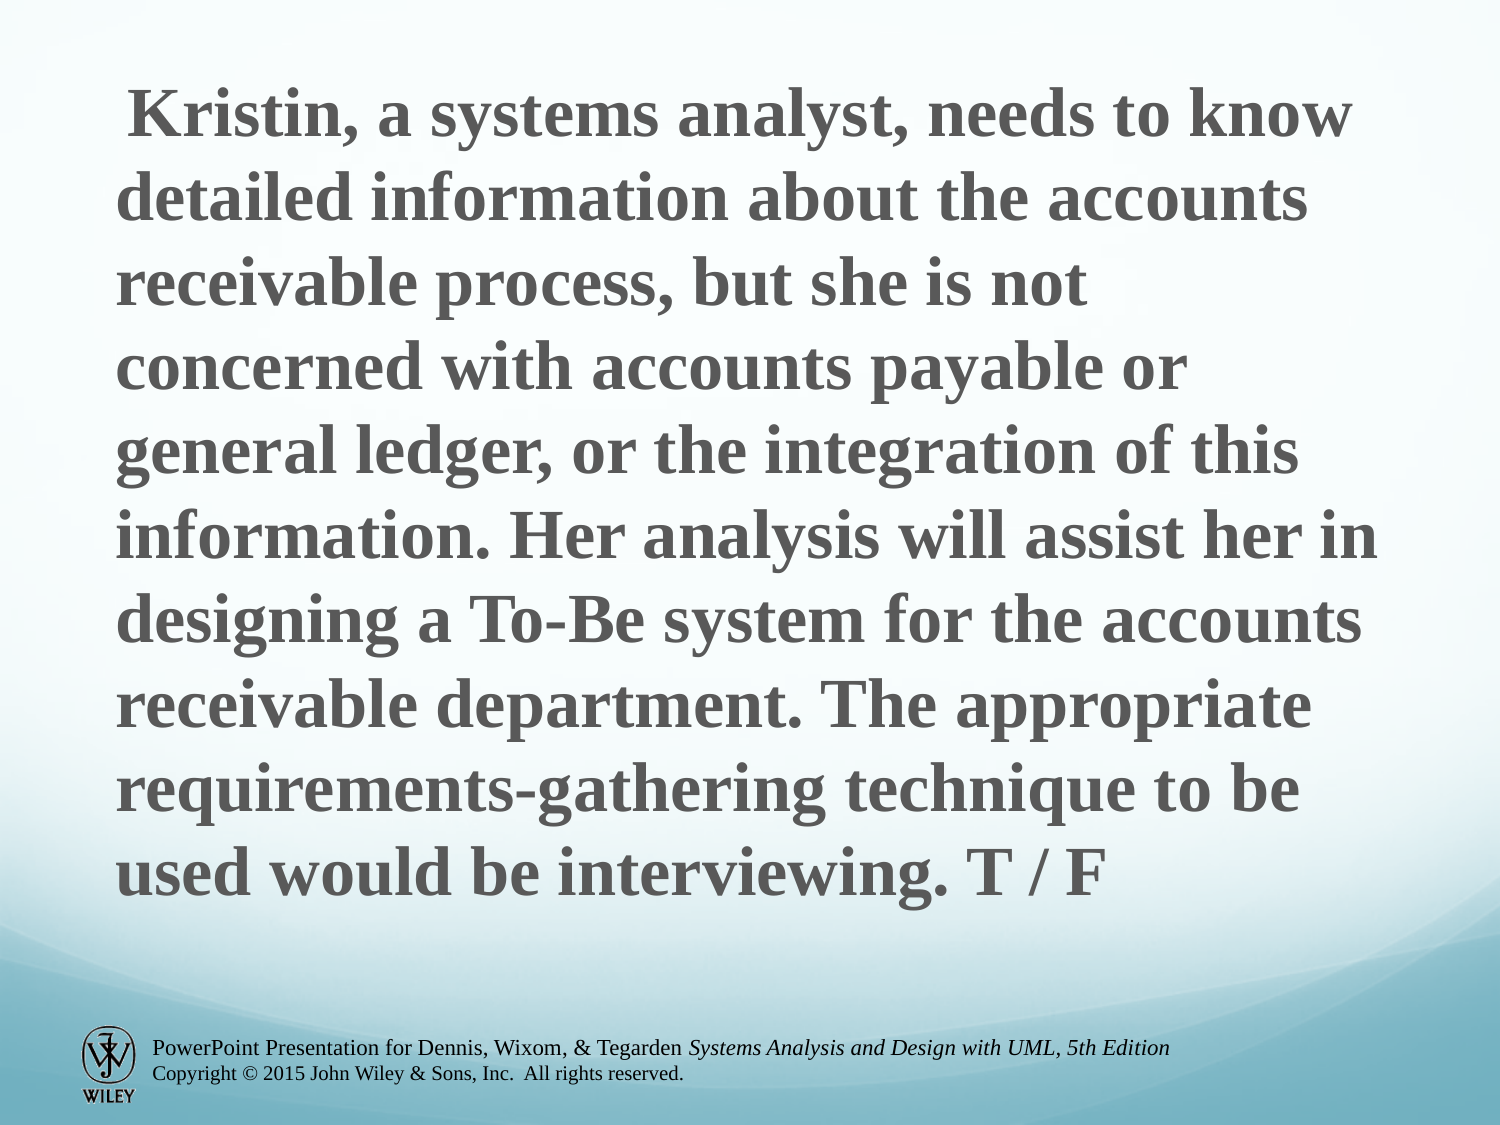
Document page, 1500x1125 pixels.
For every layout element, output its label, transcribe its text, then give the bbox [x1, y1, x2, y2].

picture [78, 1024, 138, 1105]
list Kristin, a systems analyst, needs to know detailed information about the accounts receivable process, but she is not concerned with accounts payable or general ledger, or the integration of this information. Her analysis will assist her in designing a To-Be system for the accounts receivable department. The appropriate requirements-gathering technique to be used would be interviewing. T / F [100, 58, 1419, 976]
